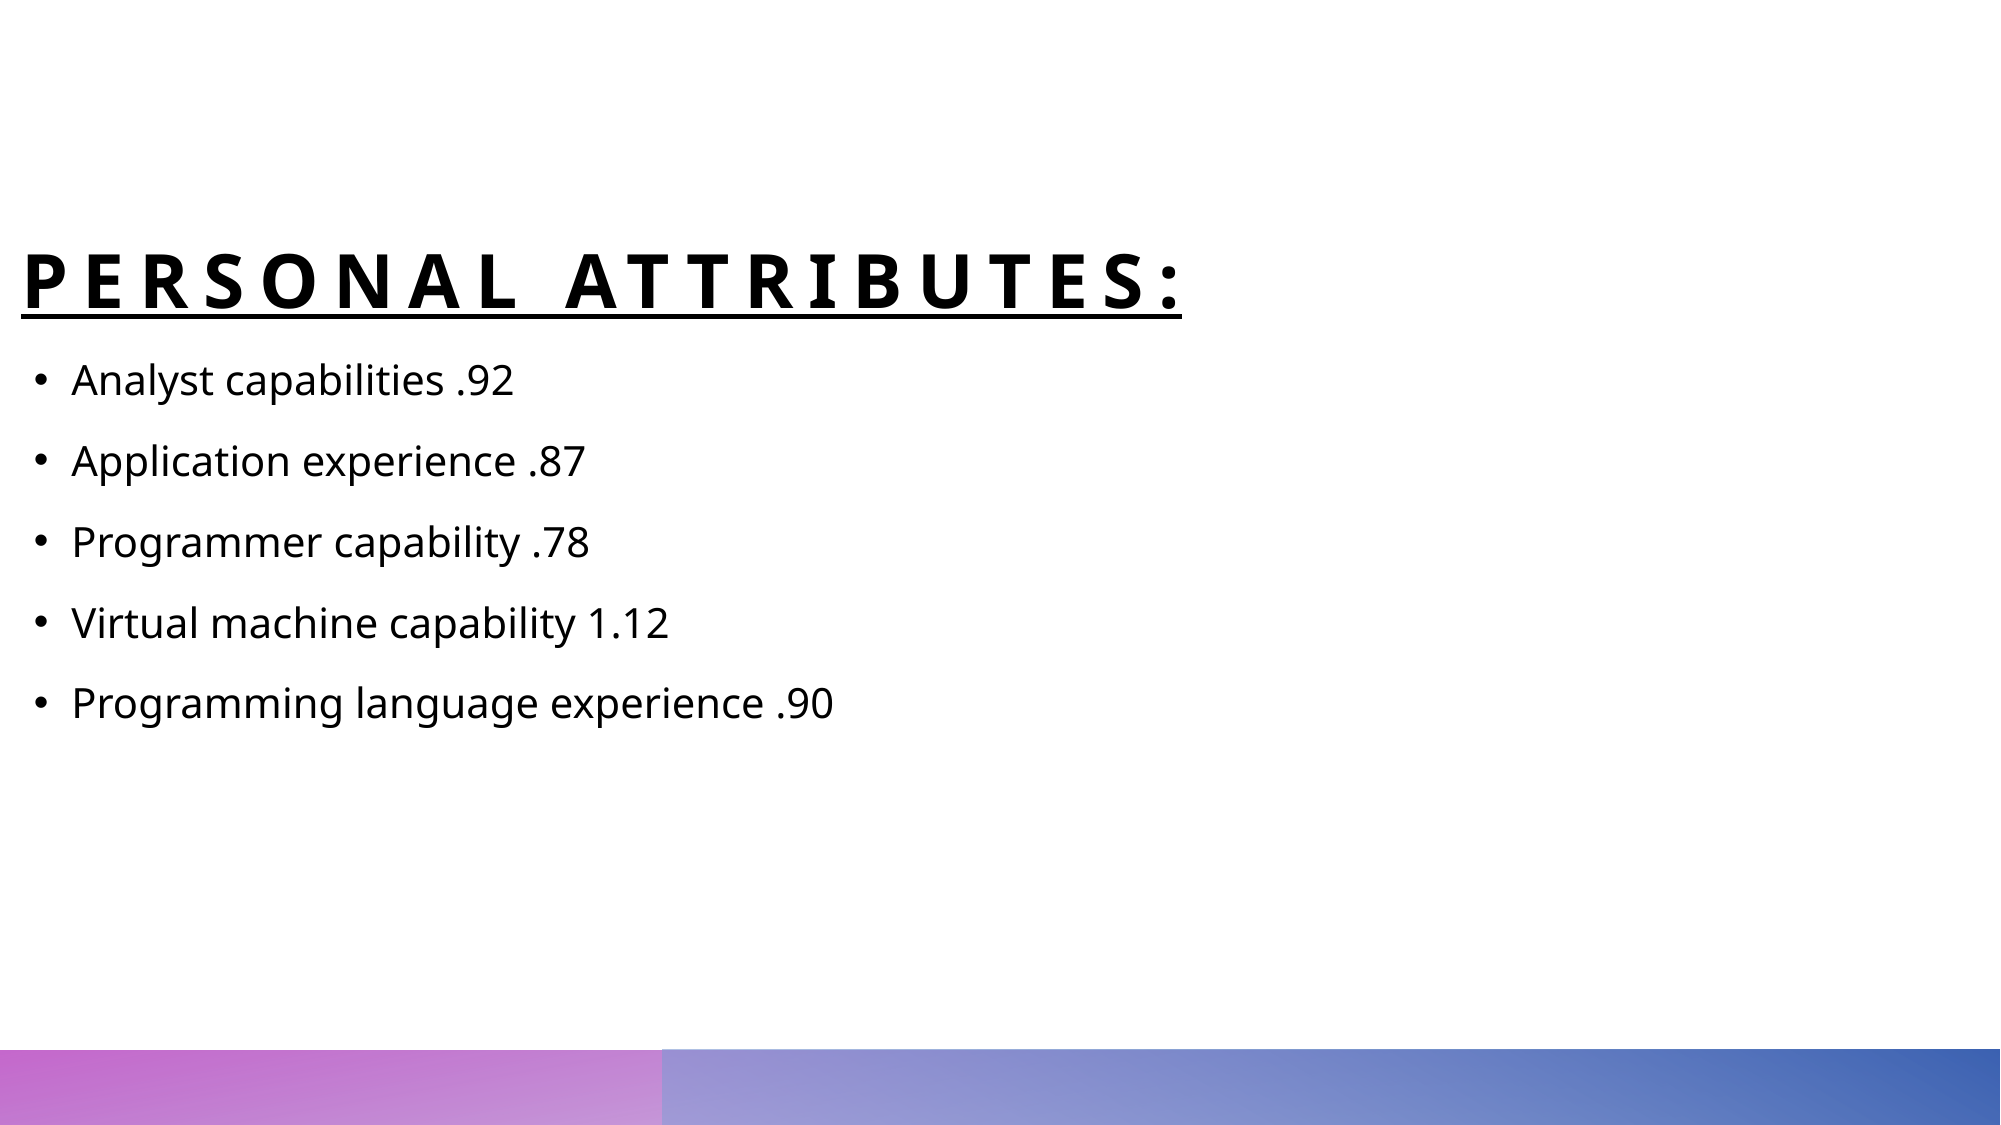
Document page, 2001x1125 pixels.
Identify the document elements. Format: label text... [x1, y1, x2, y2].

list Analyst capabilities .92 Application experience .87 Programmer capability .78 Virtual machine capability 1.12 Programming language experience .90 [33, 343, 1714, 993]
title Personal attributes: [21, 120, 1702, 324]
